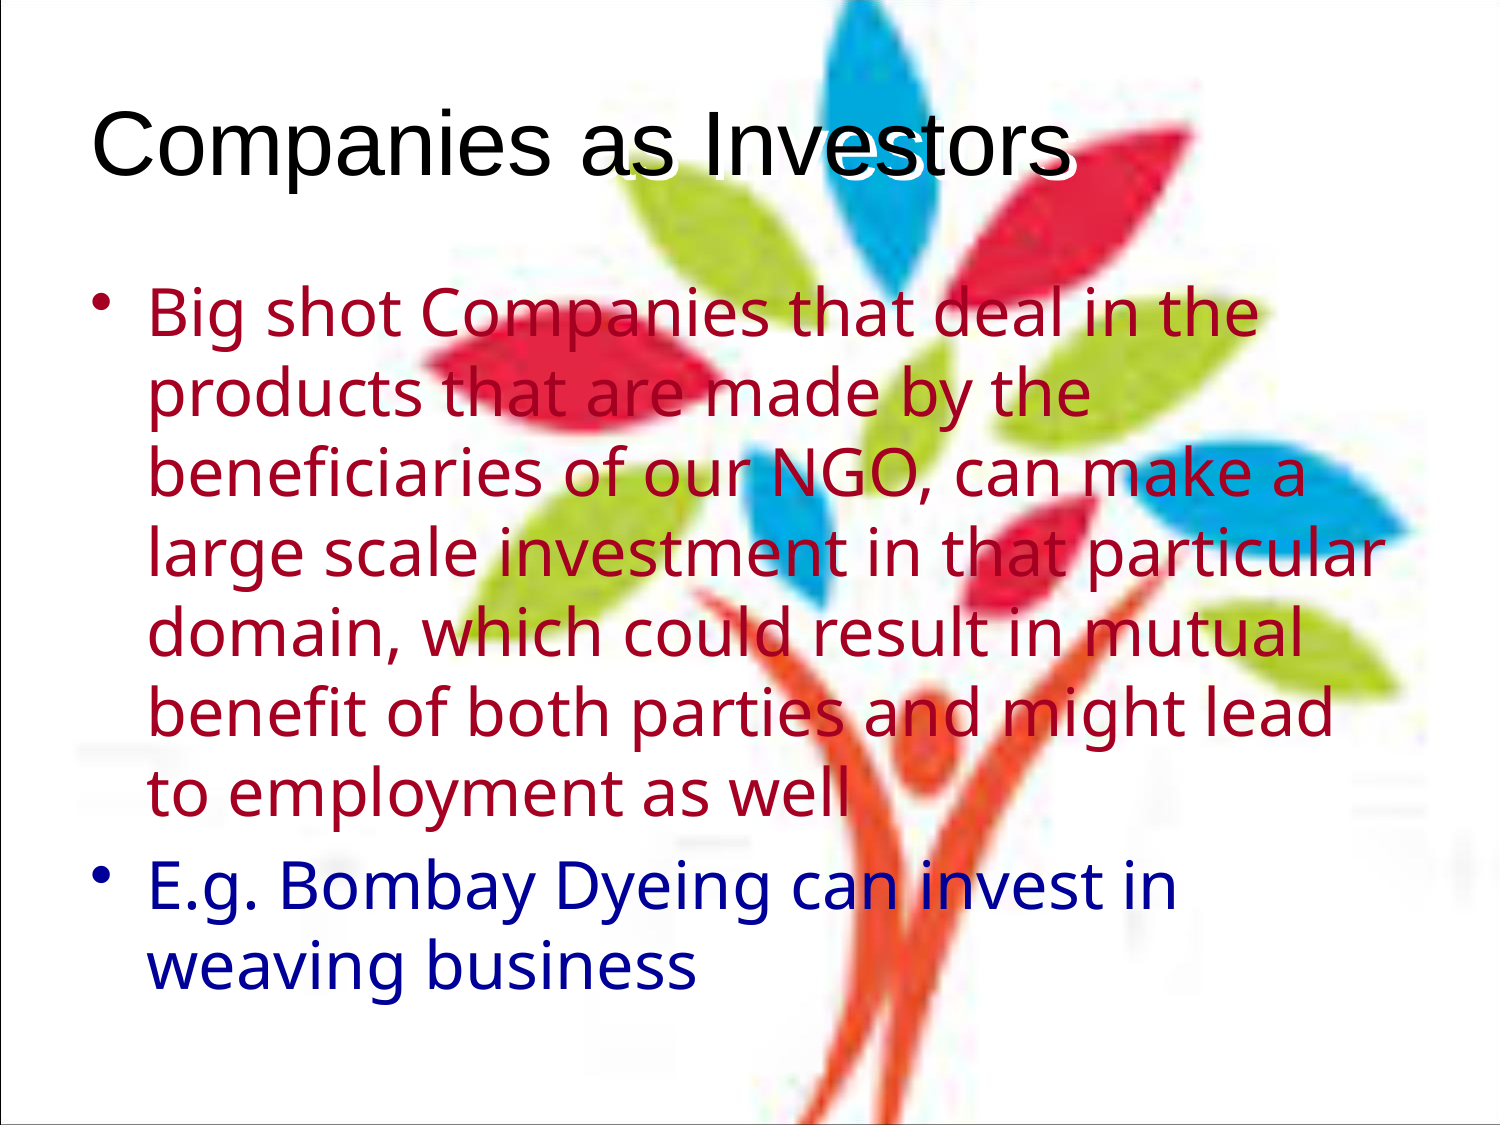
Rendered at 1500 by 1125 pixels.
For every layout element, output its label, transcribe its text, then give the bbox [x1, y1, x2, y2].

title Companies as Investors [74, 44, 1426, 233]
list Big shot Companies that deal in the products that are made by the beneficiaries of our NGO, can make a large scale investment in that particular domain, which could result in mutual benefit of both parties and might lead to employment as well E.g. Bombay Dyeing can invest in weaving business [74, 262, 1426, 1006]
picture [0, 0, 1500, 1125]
